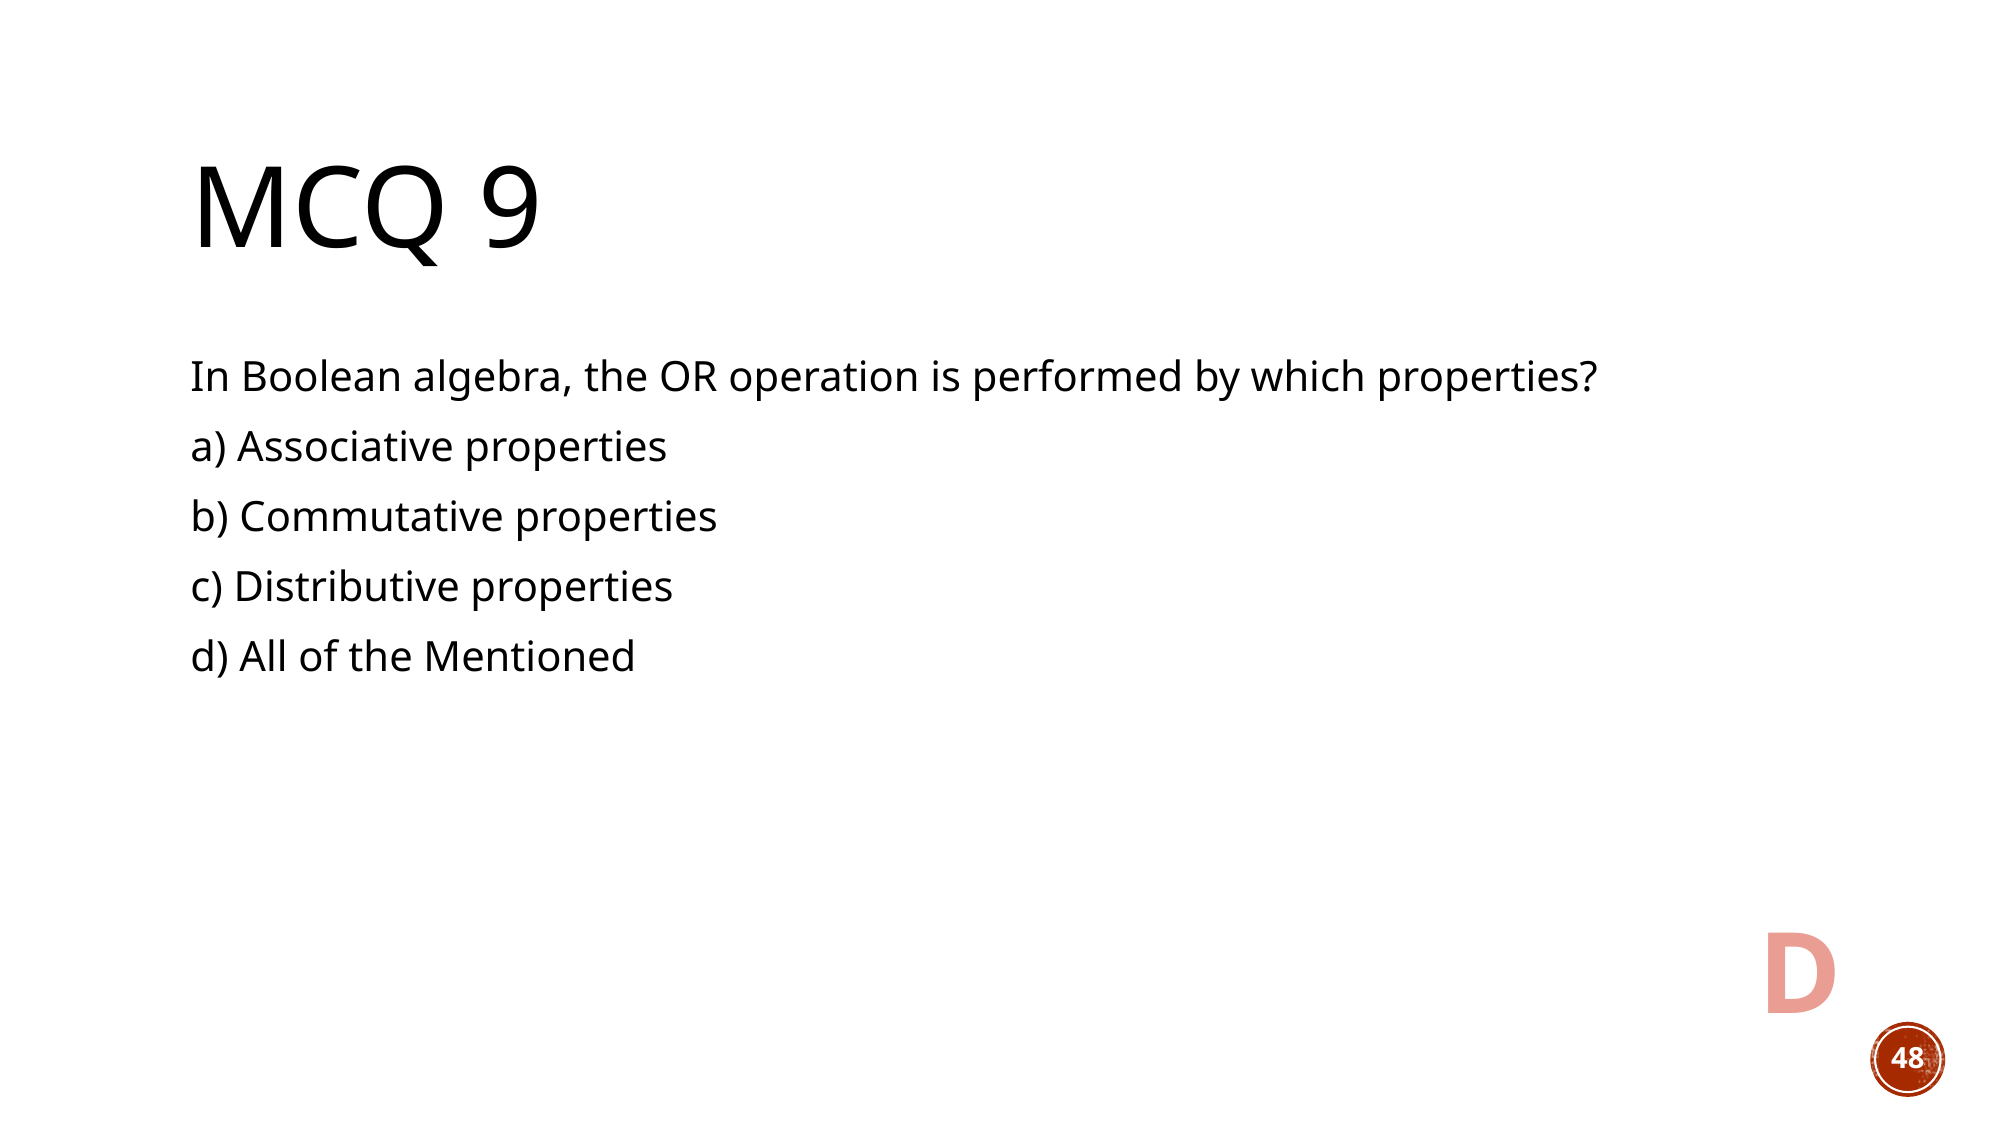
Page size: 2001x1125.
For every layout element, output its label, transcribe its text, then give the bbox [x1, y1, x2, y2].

title MCQ 9 [175, 79, 1826, 344]
list In Boolean algebra, the OR operation is performed by which properties? a) Associative properties b) Commutative properties c) Distributive properties d) All of the Mentioned [175, 348, 1826, 1013]
text_box D [1743, 893, 1858, 1044]
slide_number 48 [1855, 1028, 1961, 1089]
